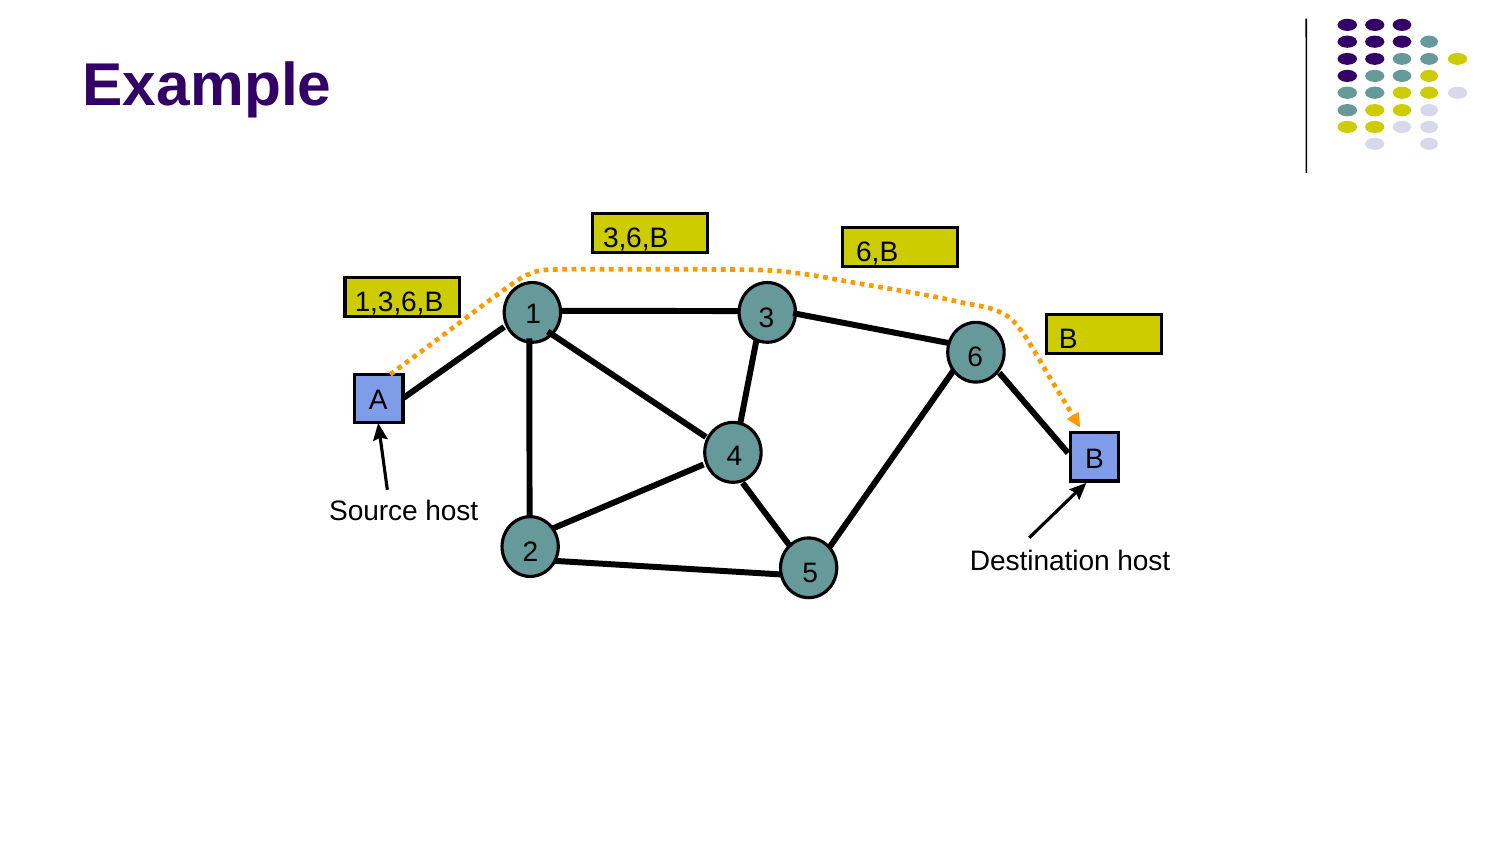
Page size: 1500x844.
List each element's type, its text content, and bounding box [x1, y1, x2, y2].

title Example [67, 0, 942, 126]
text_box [327, 213, 1173, 599]
